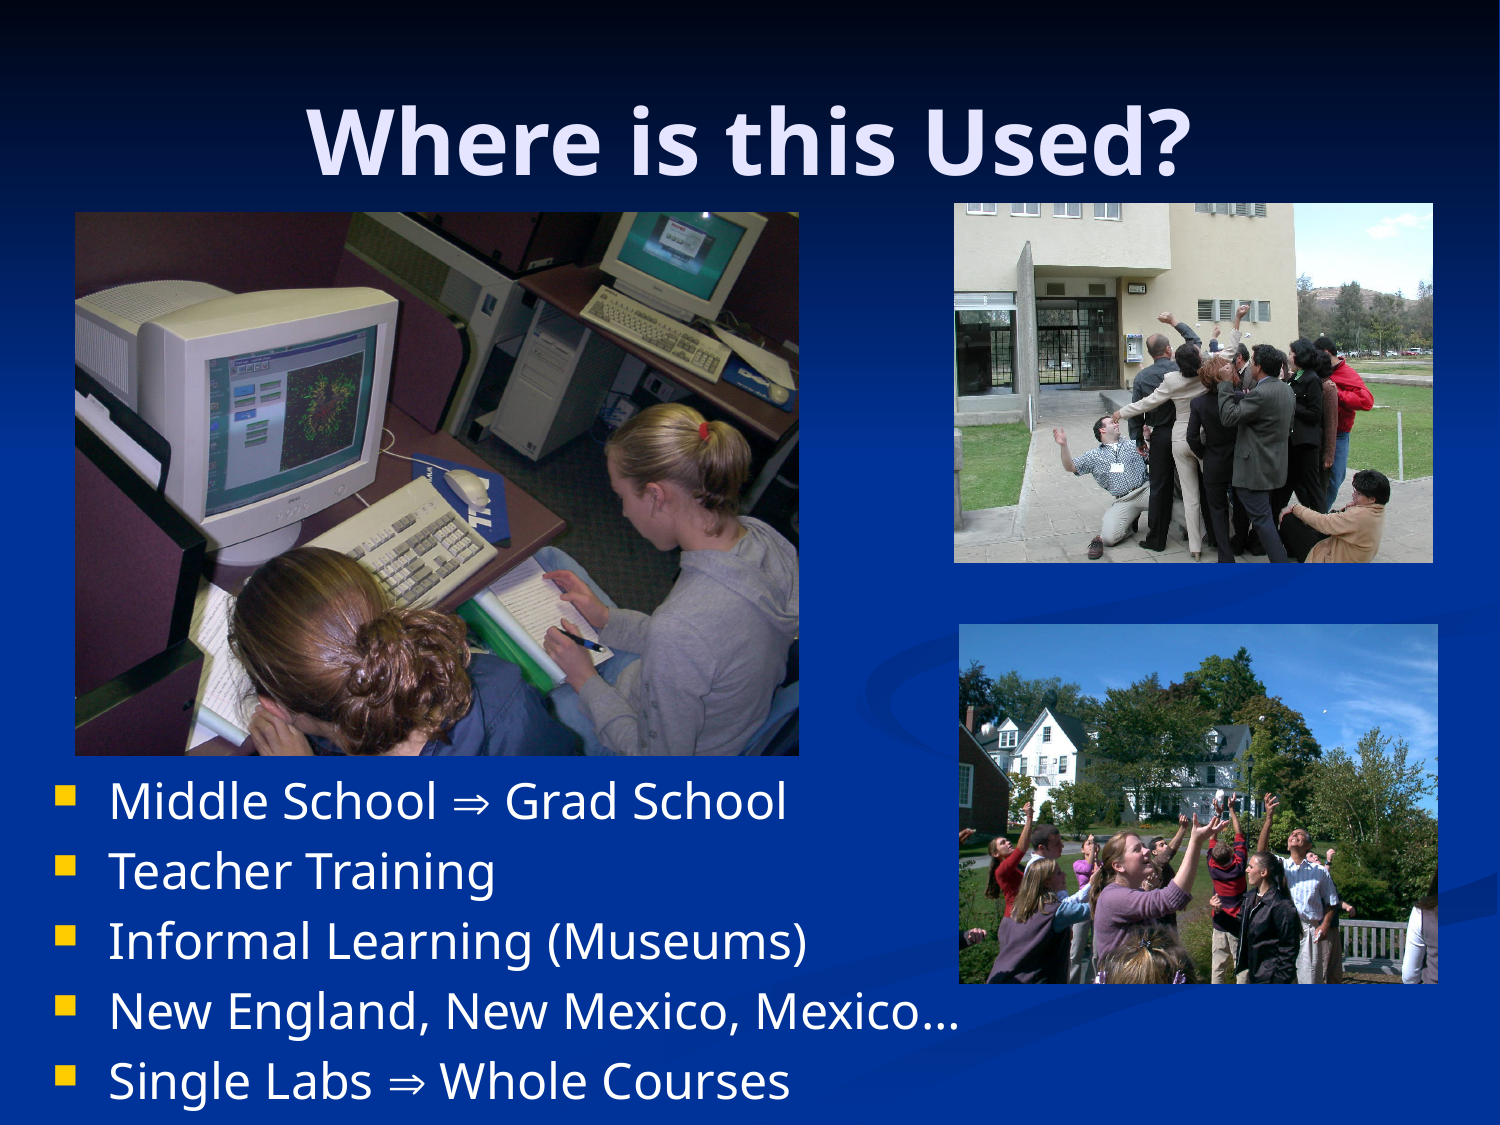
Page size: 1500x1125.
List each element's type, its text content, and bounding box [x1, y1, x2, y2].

text_box Middle School  Grad School Teacher Training Informal Learning (Museums) New England, New Mexico, Mexico… Single Labs  Whole Courses [37, 762, 1088, 1063]
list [959, 624, 1438, 984]
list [954, 203, 1433, 563]
title Where is this Used? [75, 45, 1425, 233]
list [74, 212, 799, 756]
